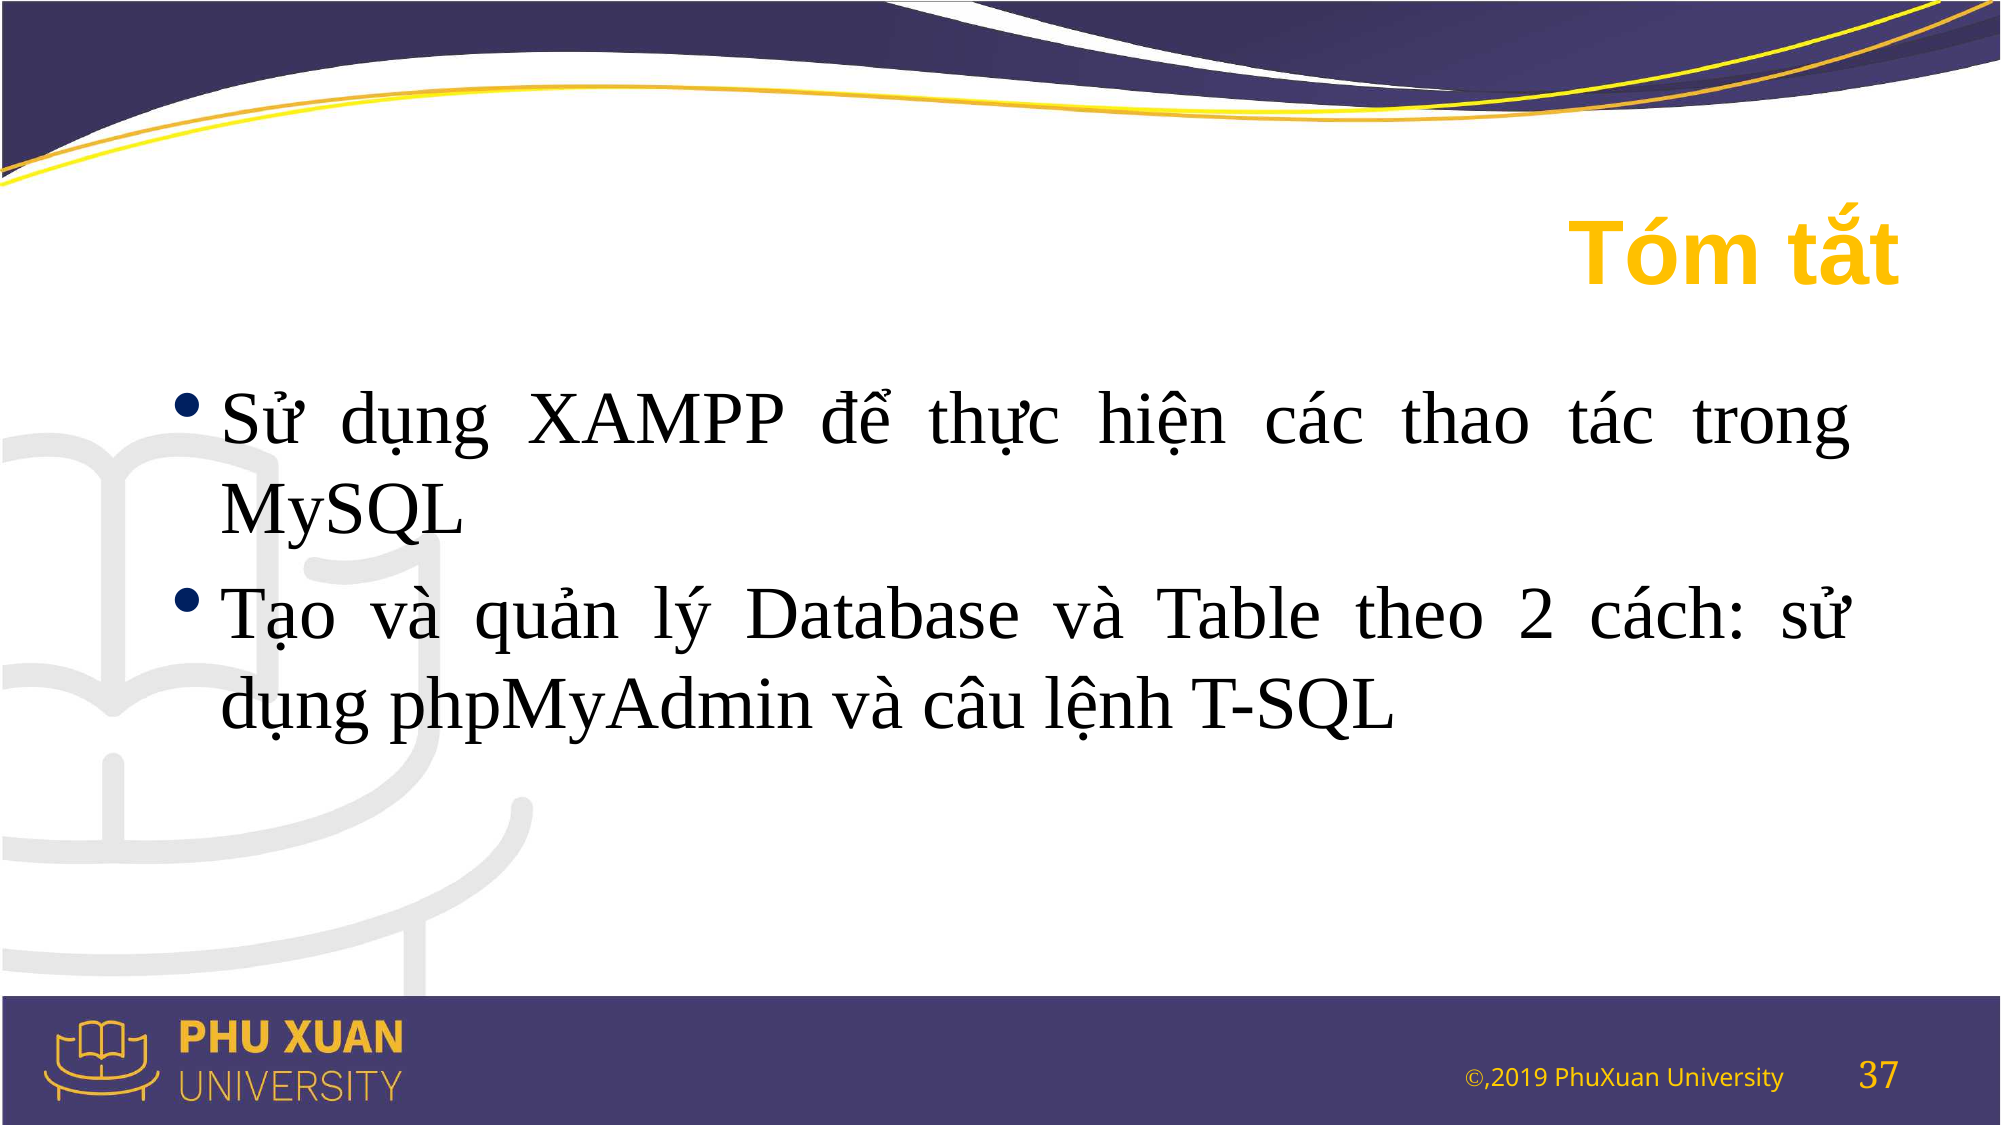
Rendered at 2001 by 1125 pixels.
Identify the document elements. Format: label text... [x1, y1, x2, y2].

title Tóm tắt [99, 115, 1900, 304]
picture [0, 0, 2001, 1125]
list Sử dụng XAMPP để thực hiện các thao tác trong MySQL Tạo và quản lý Database và Table theo 2 cách: sử dụng phpMyAdmin và câu lệnh T-SQL [160, 361, 1868, 1043]
slide_number 37 [1733, 1042, 1900, 1103]
